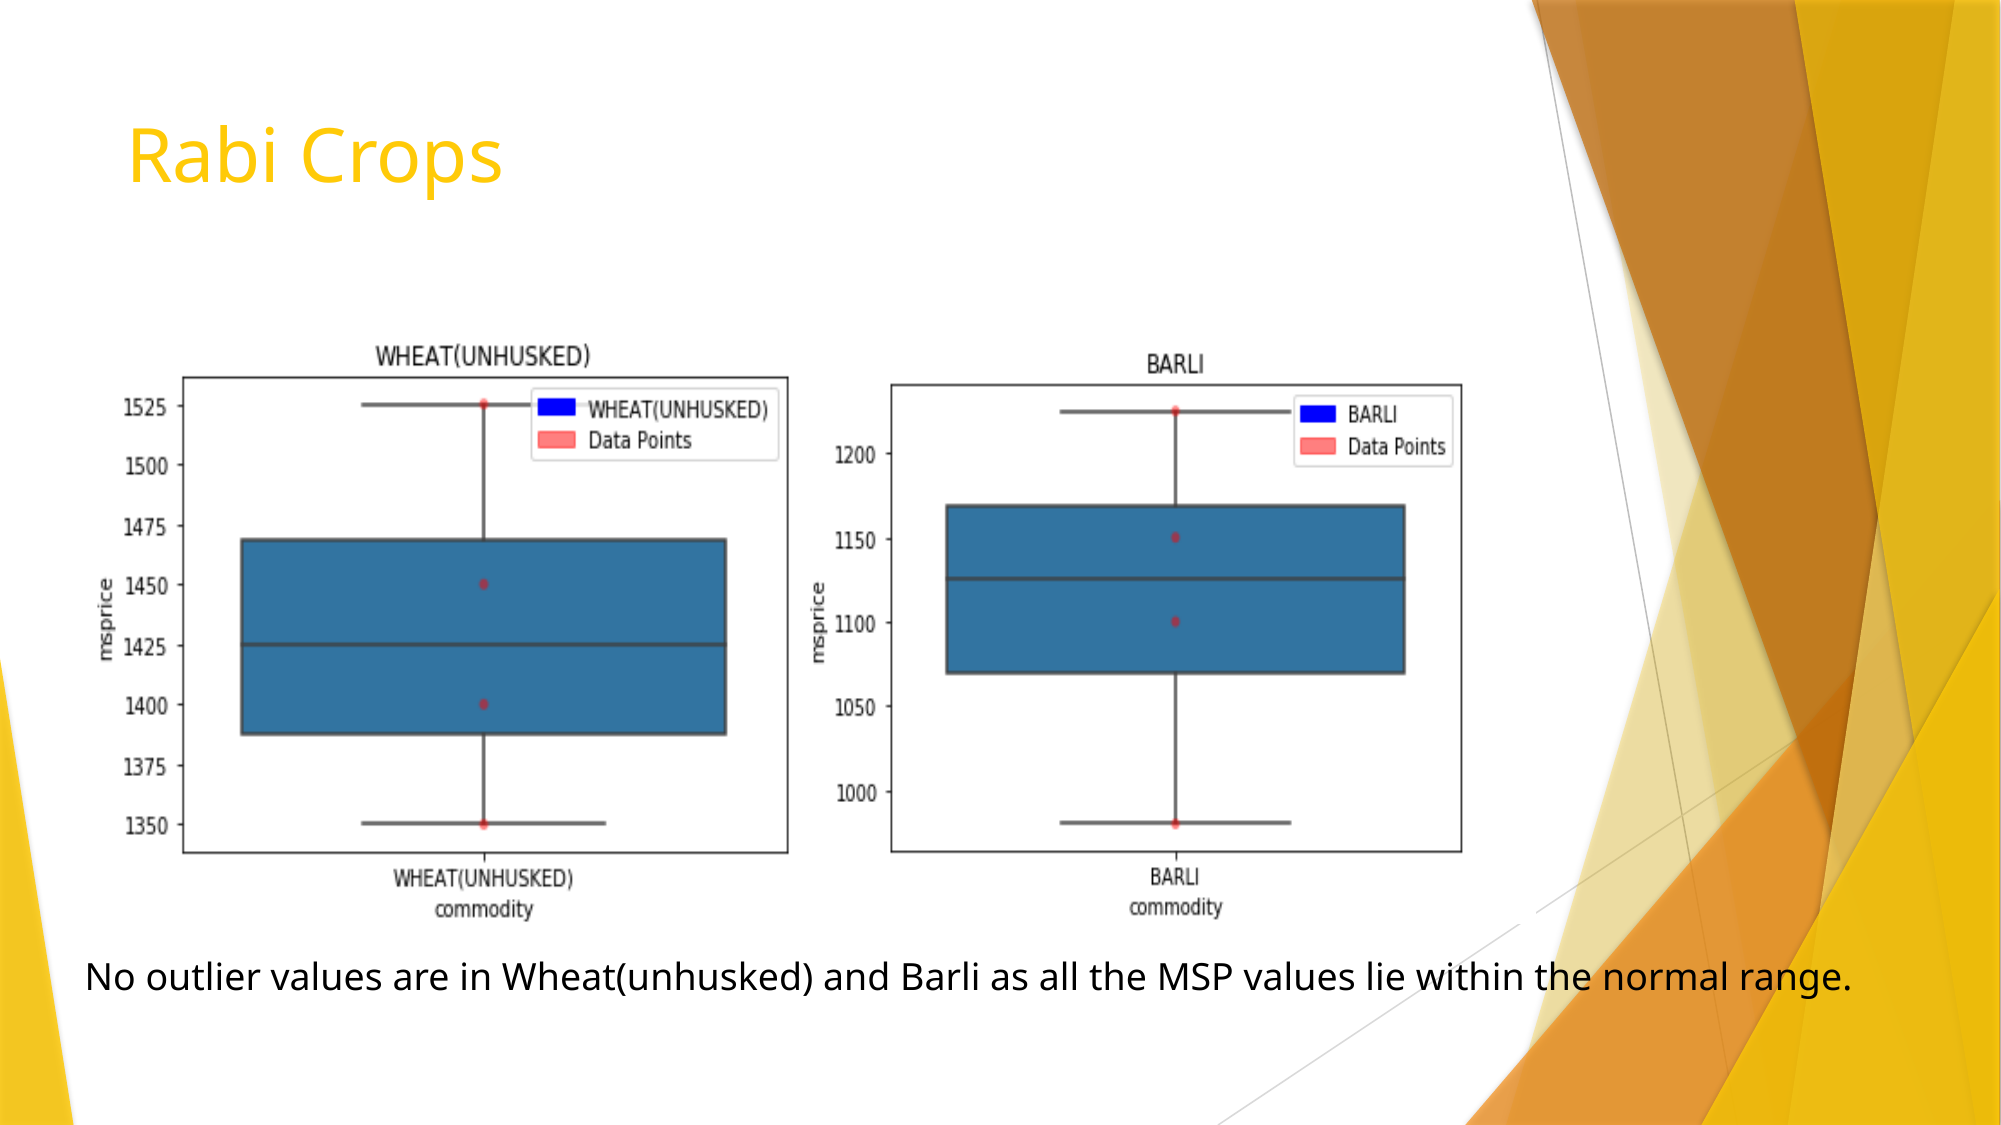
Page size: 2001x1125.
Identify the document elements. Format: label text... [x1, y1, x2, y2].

picture [797, 316, 1537, 925]
title Rabi Crops [111, 99, 1522, 315]
text_box No outlier values are in Wheat(unhusked) and Barli as all the MSP values lie within the normal range. [69, 945, 1869, 1051]
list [78, 316, 855, 947]
